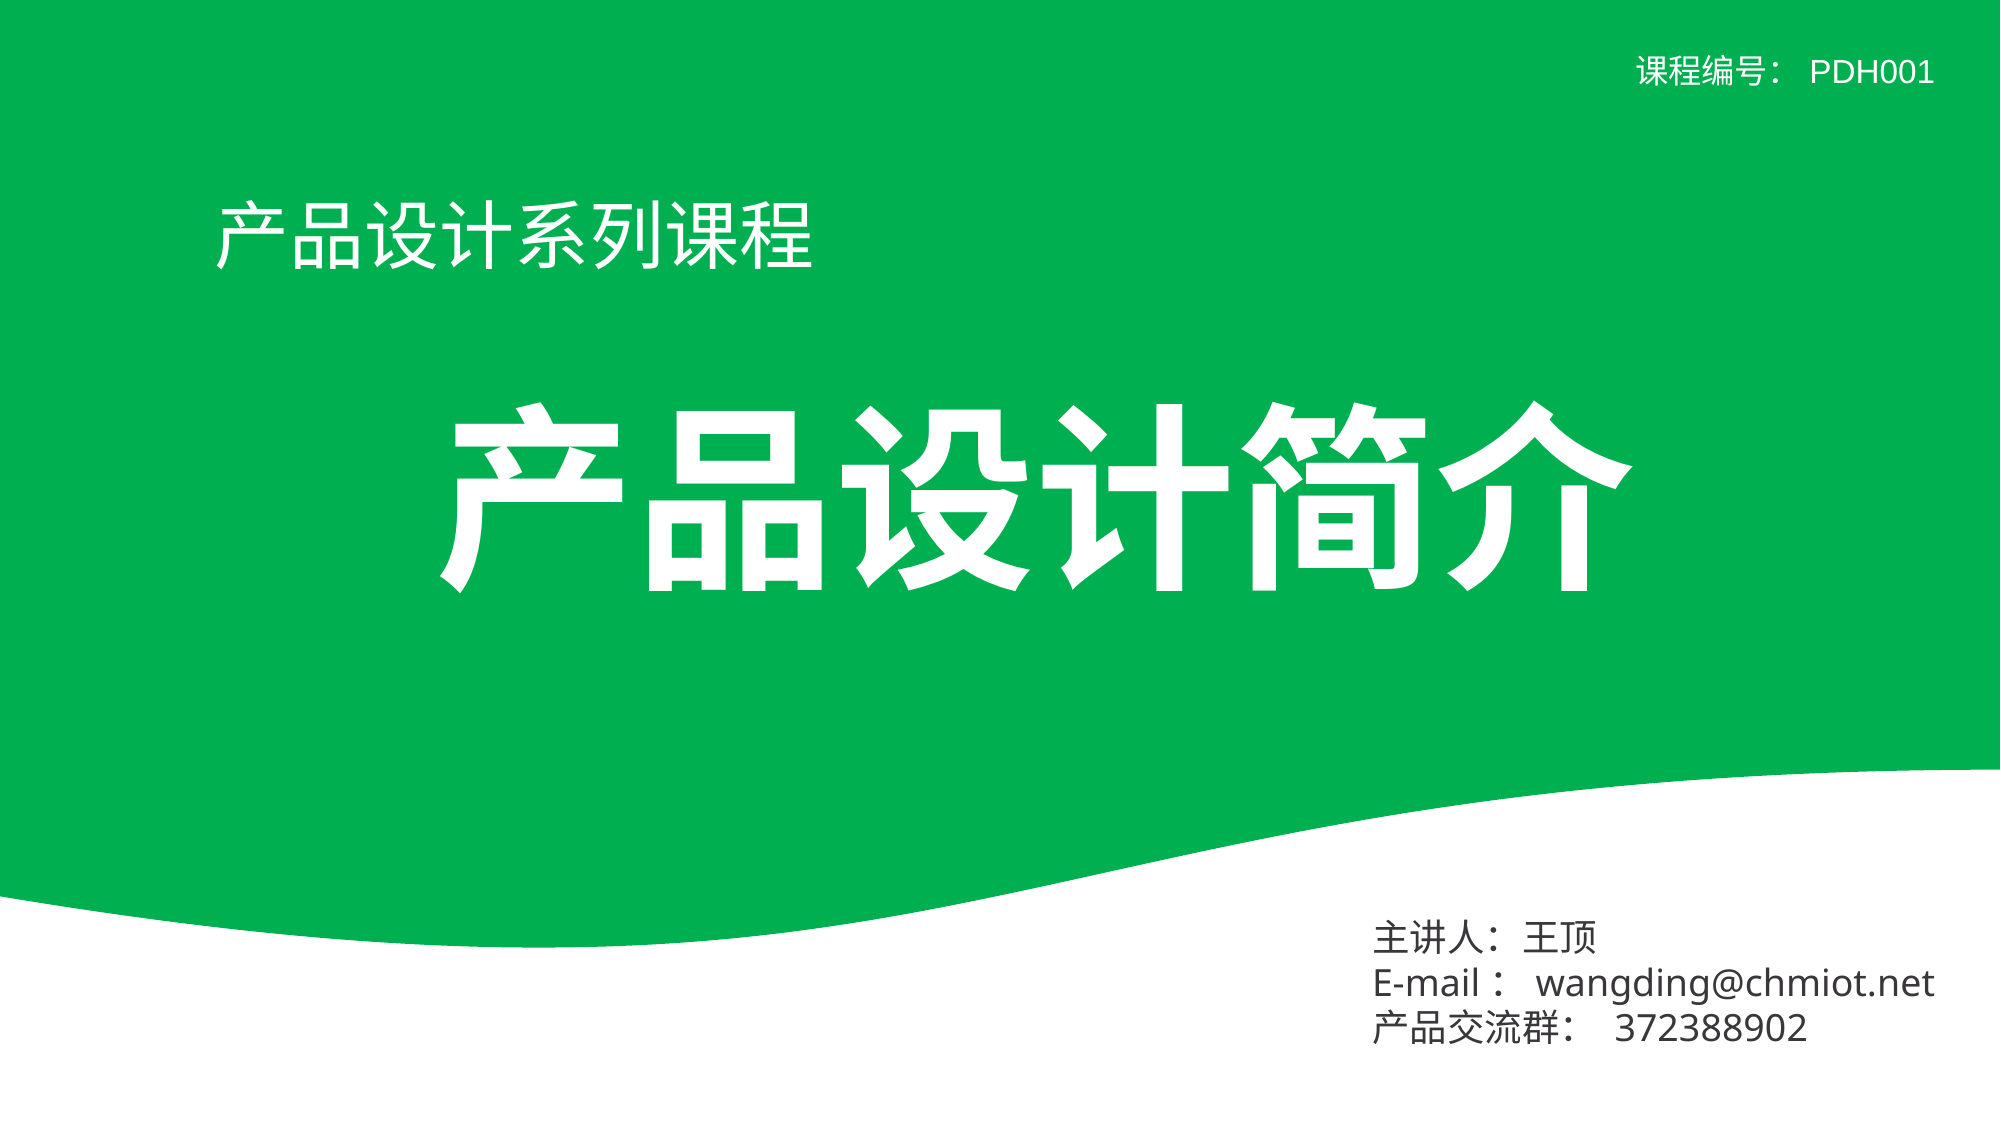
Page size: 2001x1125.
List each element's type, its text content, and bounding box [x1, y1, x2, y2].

text_box 产品设计简介 [420, 366, 1651, 621]
text_box 课程编号：PDH001 [1620, 42, 1976, 98]
text_box 产品设计系列课程 [158, 181, 871, 286]
text_box 主讲人：王顶 E-mail：wangding@chmiot.net 产品交流群： 372388902 [1357, 906, 1976, 1057]
text_box [0, 0, 2000, 948]
